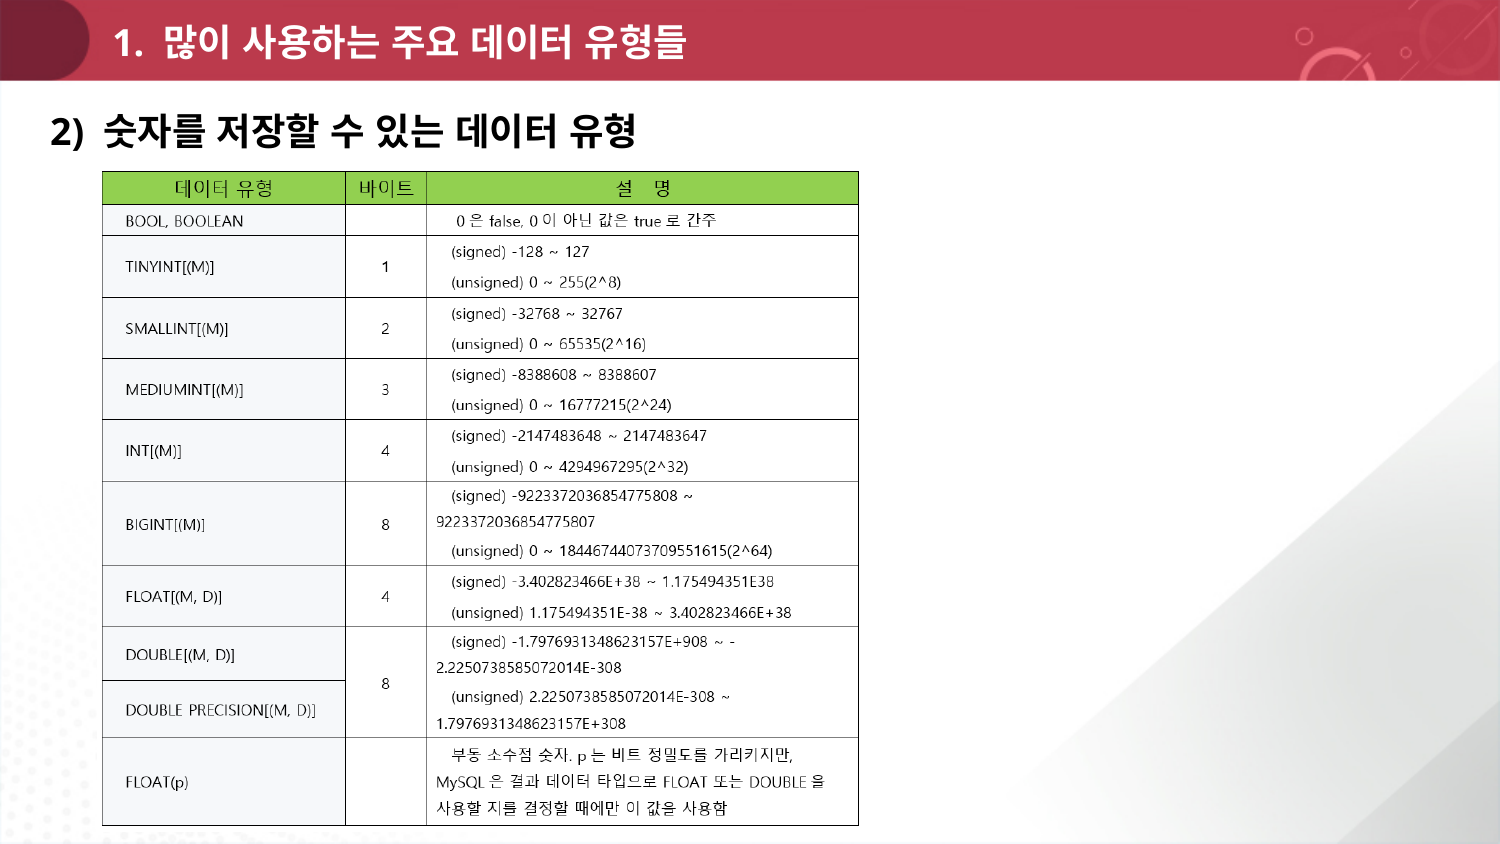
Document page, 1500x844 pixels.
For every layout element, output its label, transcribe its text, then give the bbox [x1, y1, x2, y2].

picture [0, 0, 1500, 844]
text_box 2) 숫자를 저장할 수 있는 데이터 유형 [35, 100, 786, 161]
text_box 1. 많이 사용하는 주요 데이터 유형들 [97, 12, 1031, 72]
